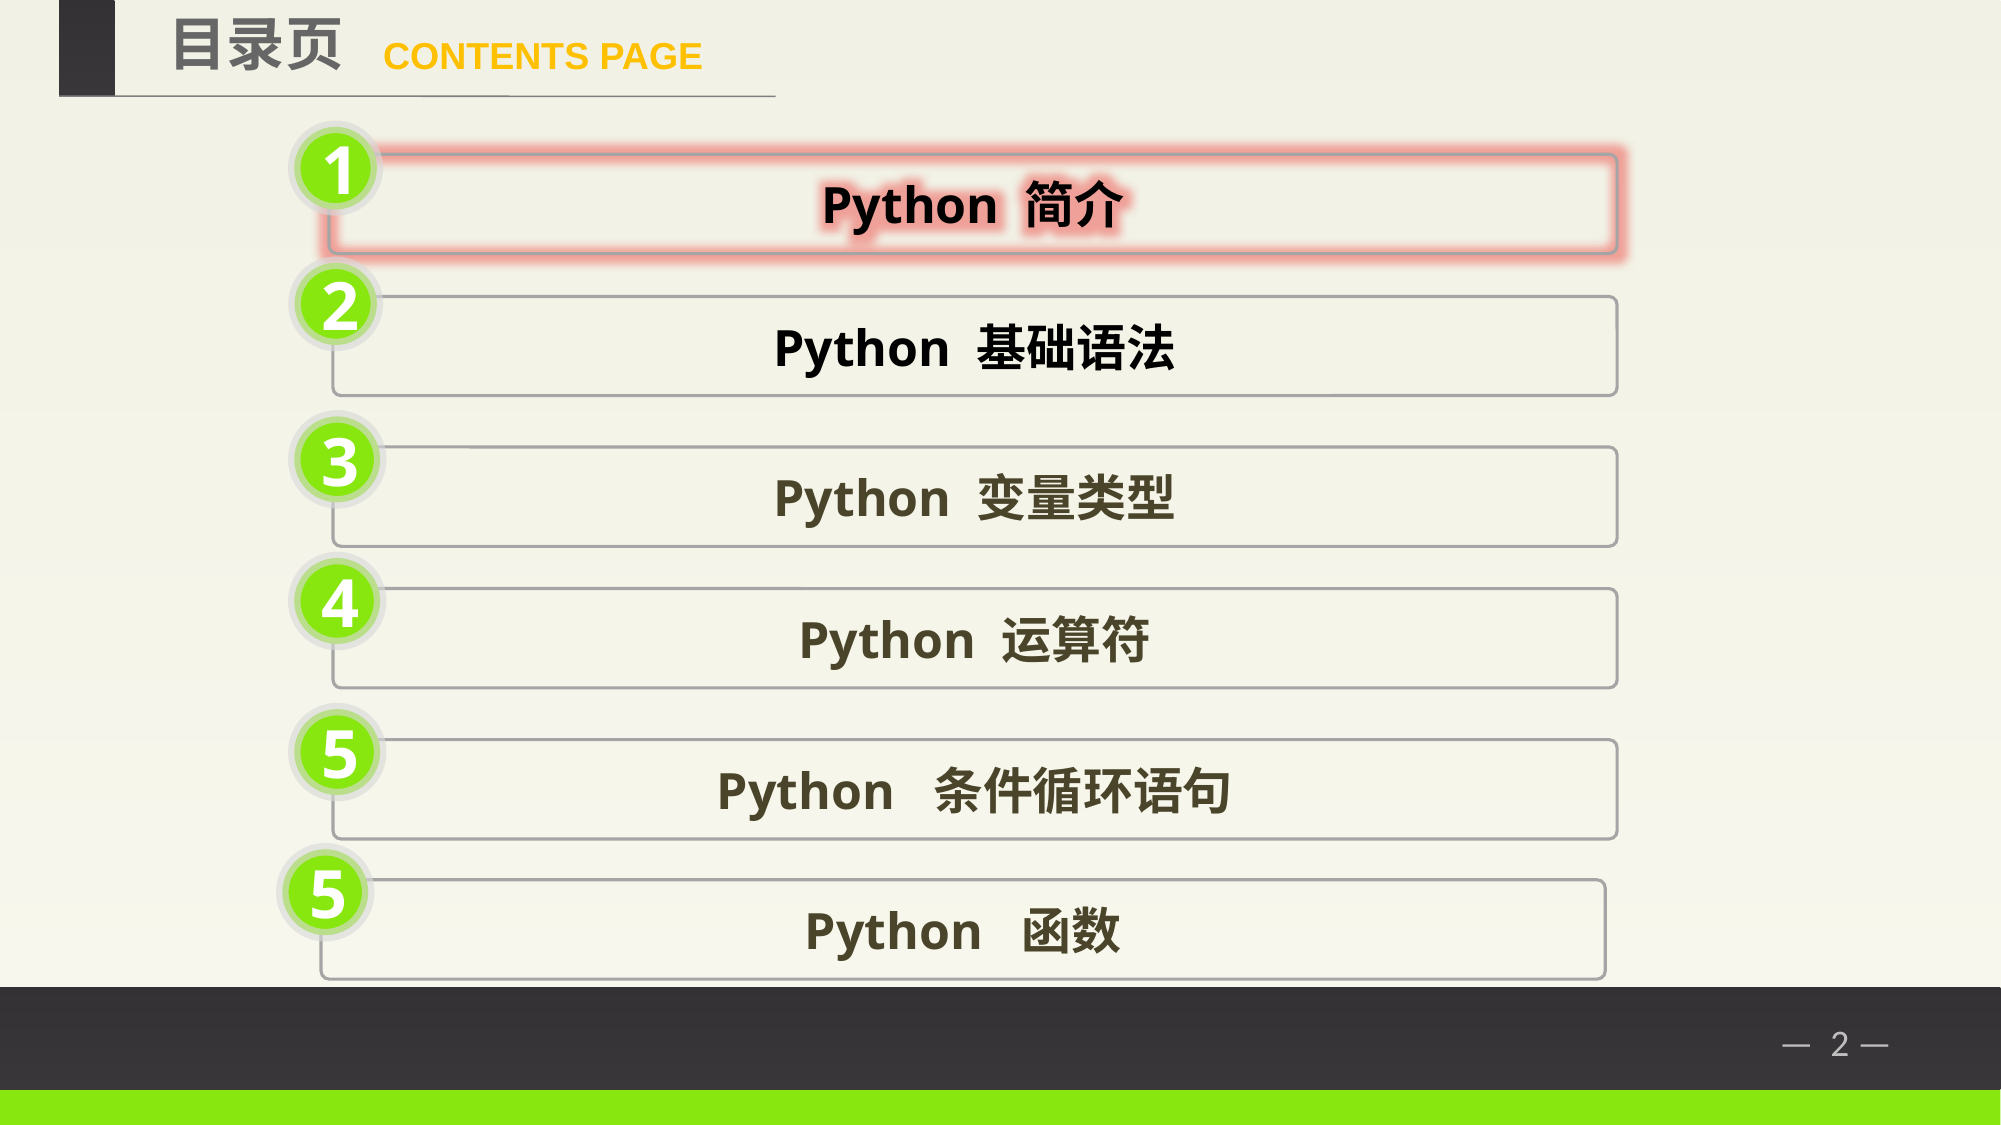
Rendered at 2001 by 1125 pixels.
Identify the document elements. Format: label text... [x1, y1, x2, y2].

text_box 目录页 [153, 0, 392, 84]
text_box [294, 557, 1618, 688]
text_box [294, 709, 1618, 839]
text_box CONTENTS PAGE [368, 24, 771, 85]
text_box [59, 0, 115, 96]
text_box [294, 416, 1618, 547]
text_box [282, 849, 1606, 980]
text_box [294, 262, 1618, 396]
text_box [294, 126, 1618, 254]
